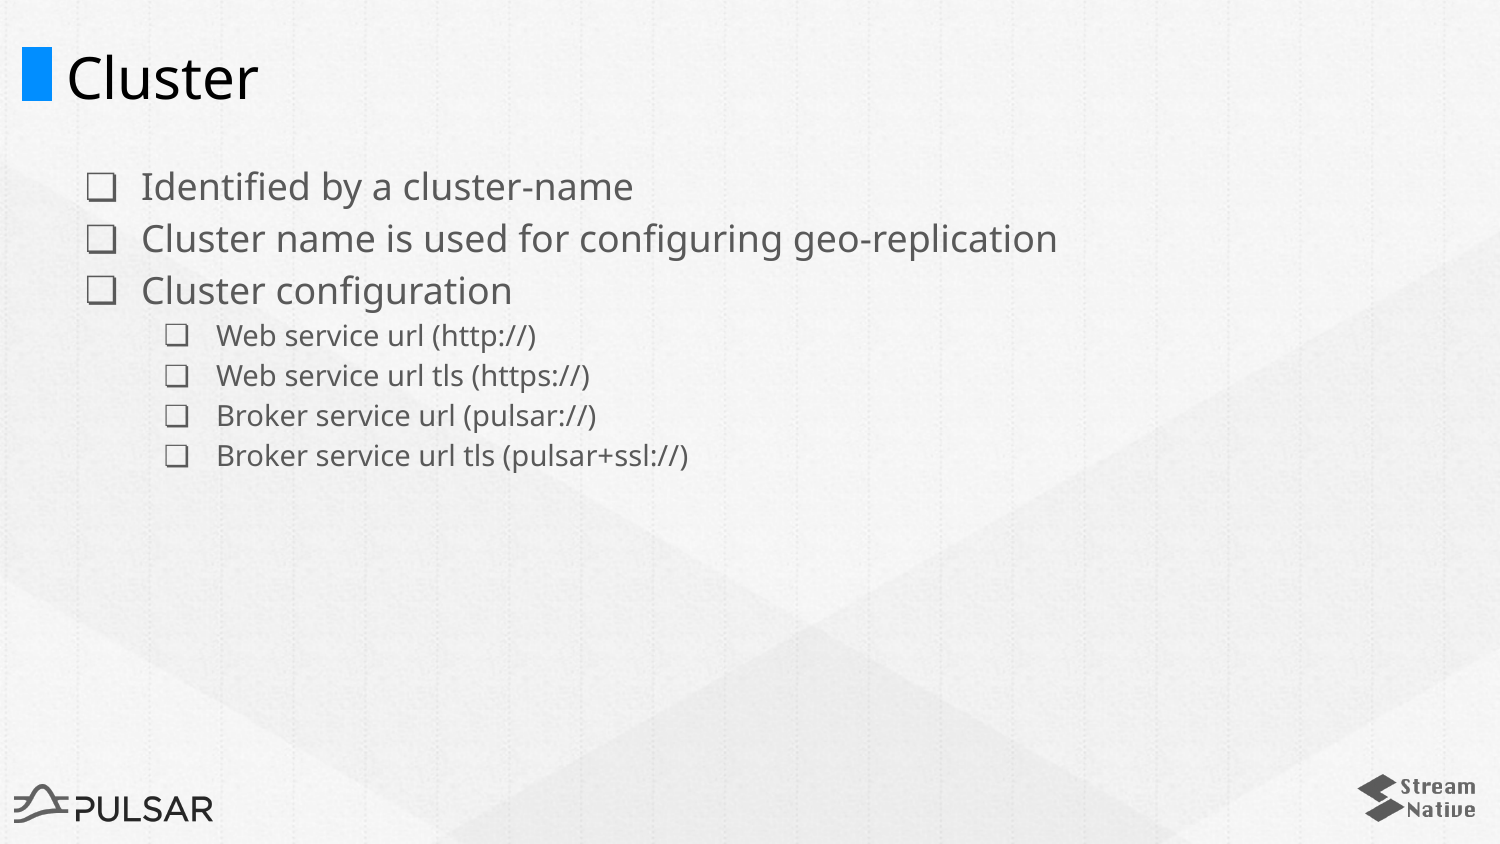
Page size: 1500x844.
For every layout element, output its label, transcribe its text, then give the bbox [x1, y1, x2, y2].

picture [1355, 771, 1485, 825]
picture [22, 47, 51, 101]
list Identified by a cluster-name Cluster name is used for configuring geo-replication Cluster configuration Web service url (http://) Web service url tls (https://) Broker service url (pulsar://) Broker service url tls (pulsar+ssl://) [51, 141, 1449, 703]
picture [14, 784, 213, 823]
title Cluster [51, 26, 1449, 121]
